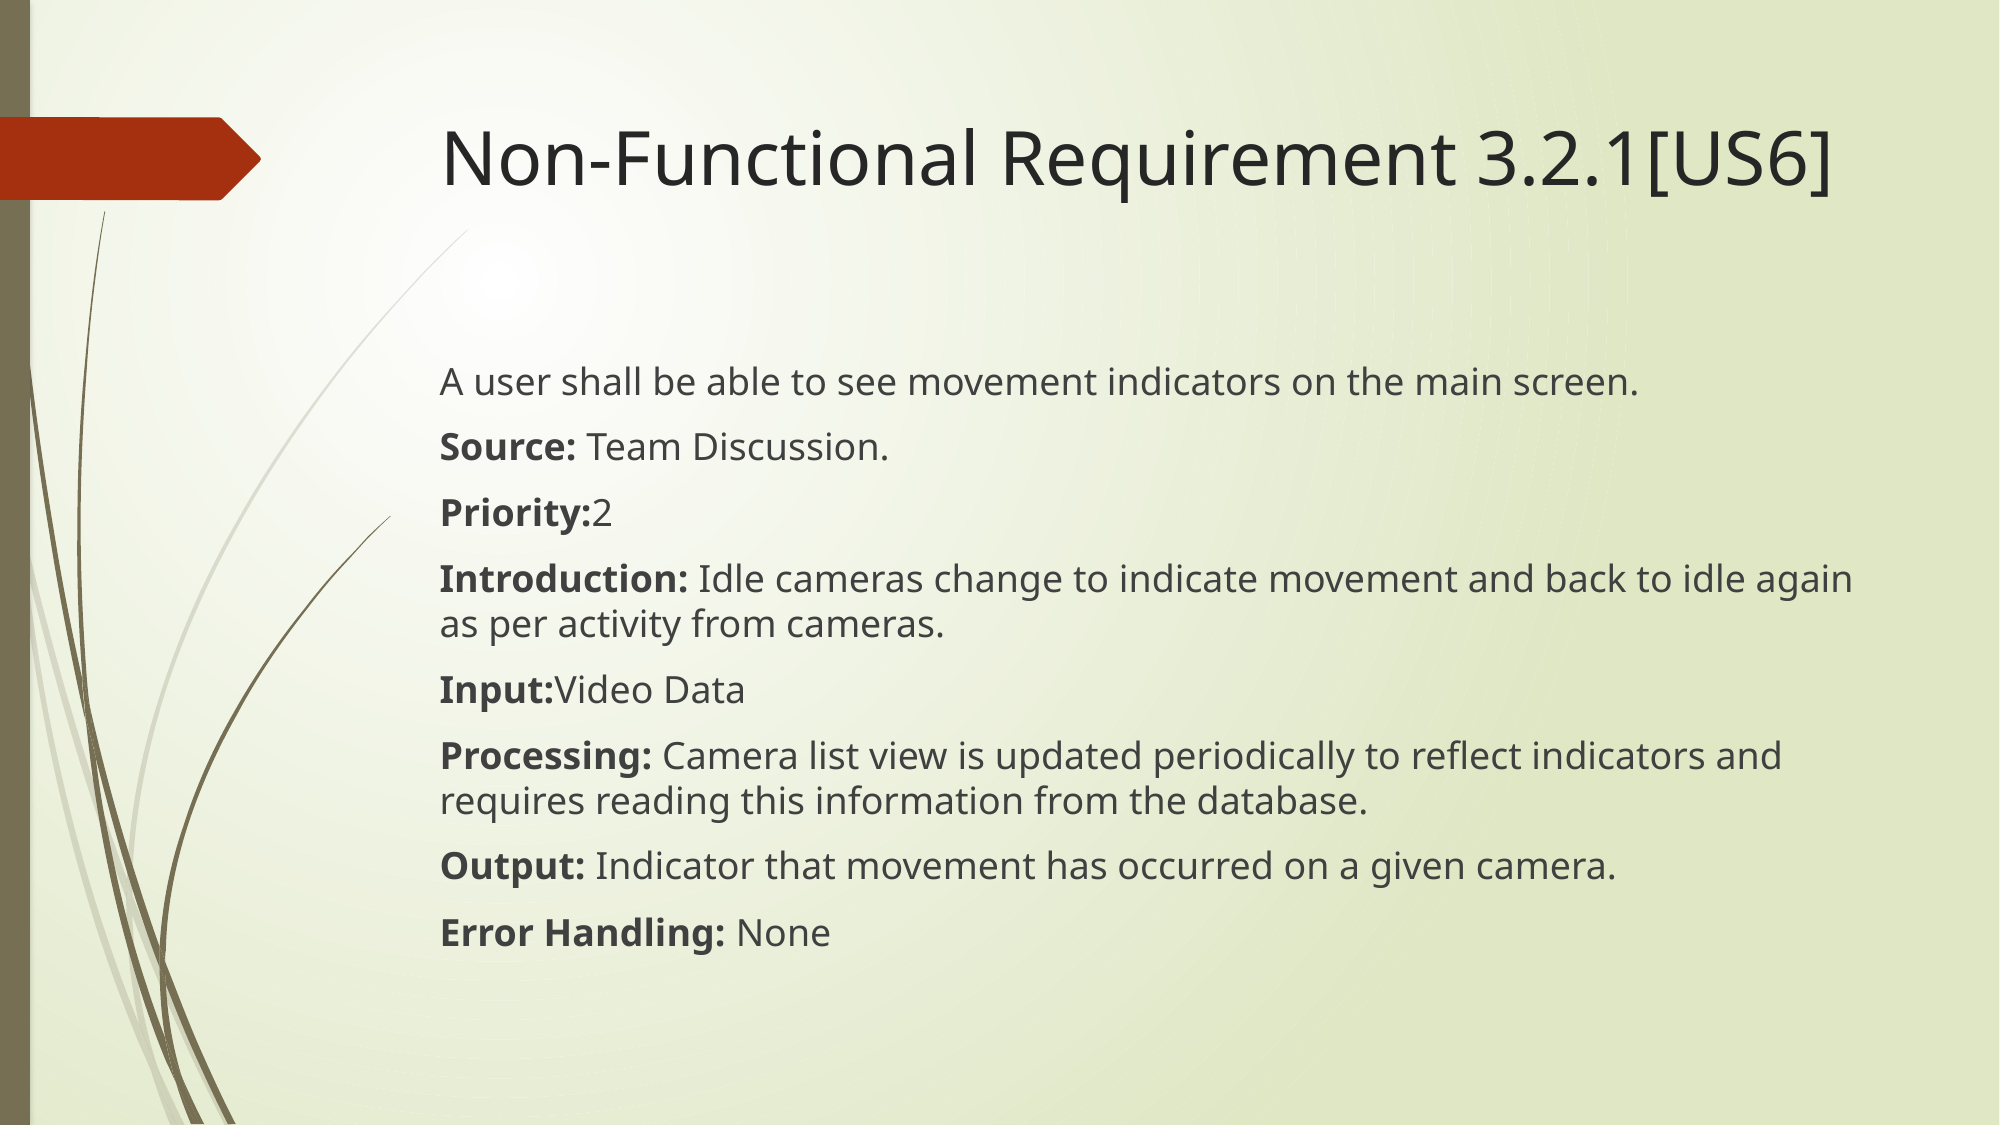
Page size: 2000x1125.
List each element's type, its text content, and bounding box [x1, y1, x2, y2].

title Non-Functional Requirement 3.2.1[US6] [425, 102, 1887, 313]
list A user shall be able to see movement indicators on the main screen. Source: Team Discussion. Priority:2 Introduction: Idle cameras change to indicate movement and back to idle again as per activity from cameras. Input:Video Data Processing: Camera list view is updated periodically to reflect indicators and requires reading this information from the database. Output: Indicator that movement has occurred on a given camera. Error Handling: None [424, 350, 1887, 970]
